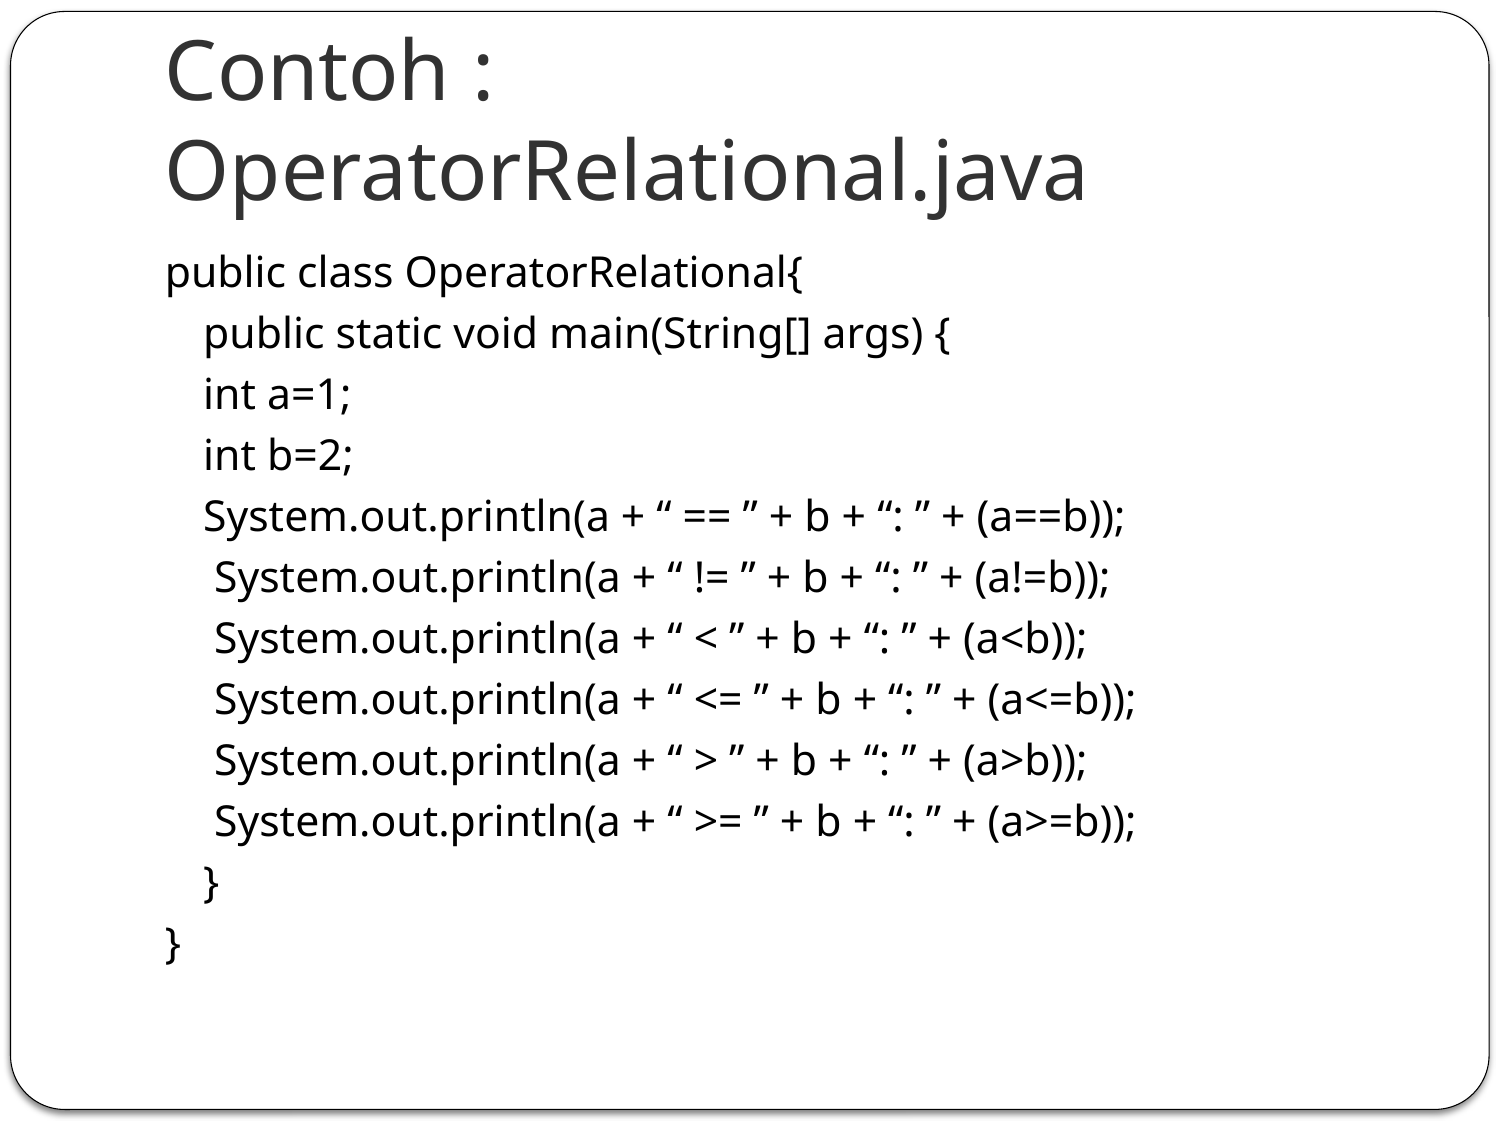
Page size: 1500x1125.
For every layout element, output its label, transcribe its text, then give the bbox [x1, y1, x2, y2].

title Contoh : OperatorRelational.java [150, 45, 1425, 233]
list public class OperatorRelational{ public static void main(String[] args) { int a=1; int b=2; System.out.println(a + “ == ” + b + “: ” + (a==b)); System.out.println(a + “ != ” + b + “: ” + (a!=b)); System.out.println(a + “ < ” + b + “: ” + (a<b)); System.out.println(a + “ <= ” + b + “: ” + (a<=b)); System.out.println(a + “ > ” + b + “: ” + (a>b)); System.out.println(a + “ >= ” + b + “: ” + (a>=b)); } } [150, 237, 1425, 988]
